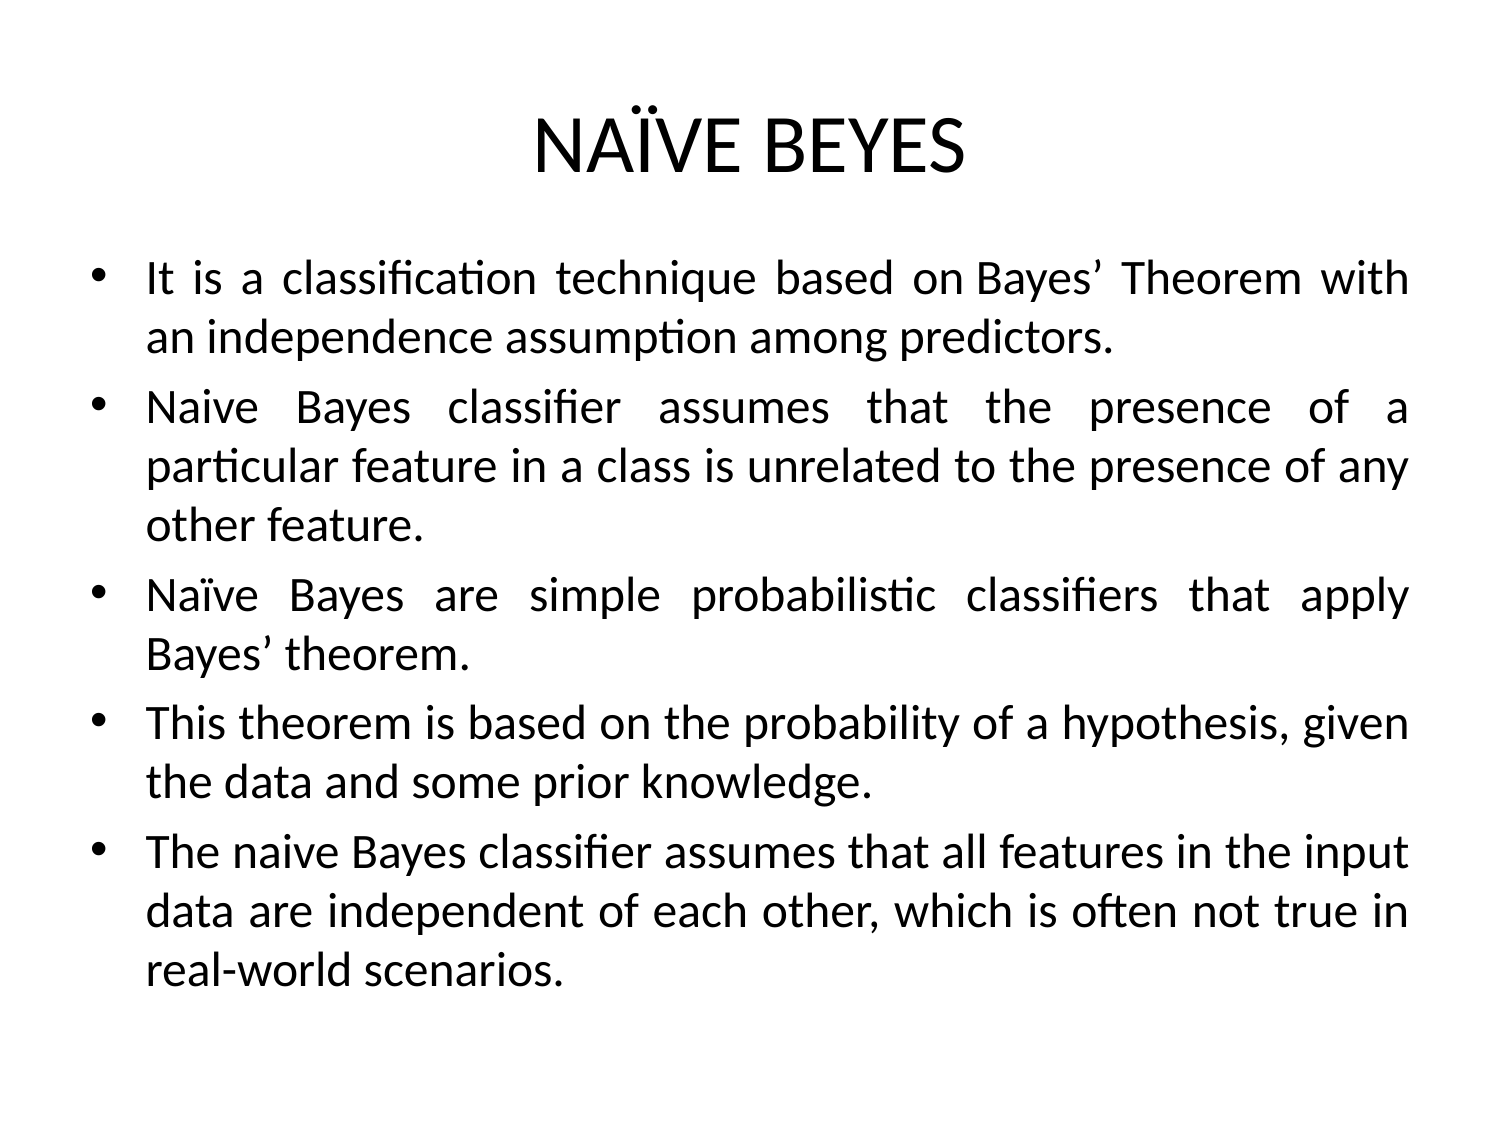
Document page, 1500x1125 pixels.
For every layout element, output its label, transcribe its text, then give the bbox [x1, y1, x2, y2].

list It is a classification technique based on Bayes’ Theorem with an independence assumption among predictors. Naive Bayes classifier assumes that the presence of a particular feature in a class is unrelated to the presence of any other feature. Naïve Bayes are simple probabilistic classifiers that apply Bayes’ theorem. This theorem is based on the probability of a hypothesis, given the data and some prior knowledge. The naive Bayes classifier assumes that all features in the input data are independent of each other, which is often not true in real-world scenarios. [75, 237, 1425, 1005]
title NAÏVE BEYES [75, 45, 1425, 233]
